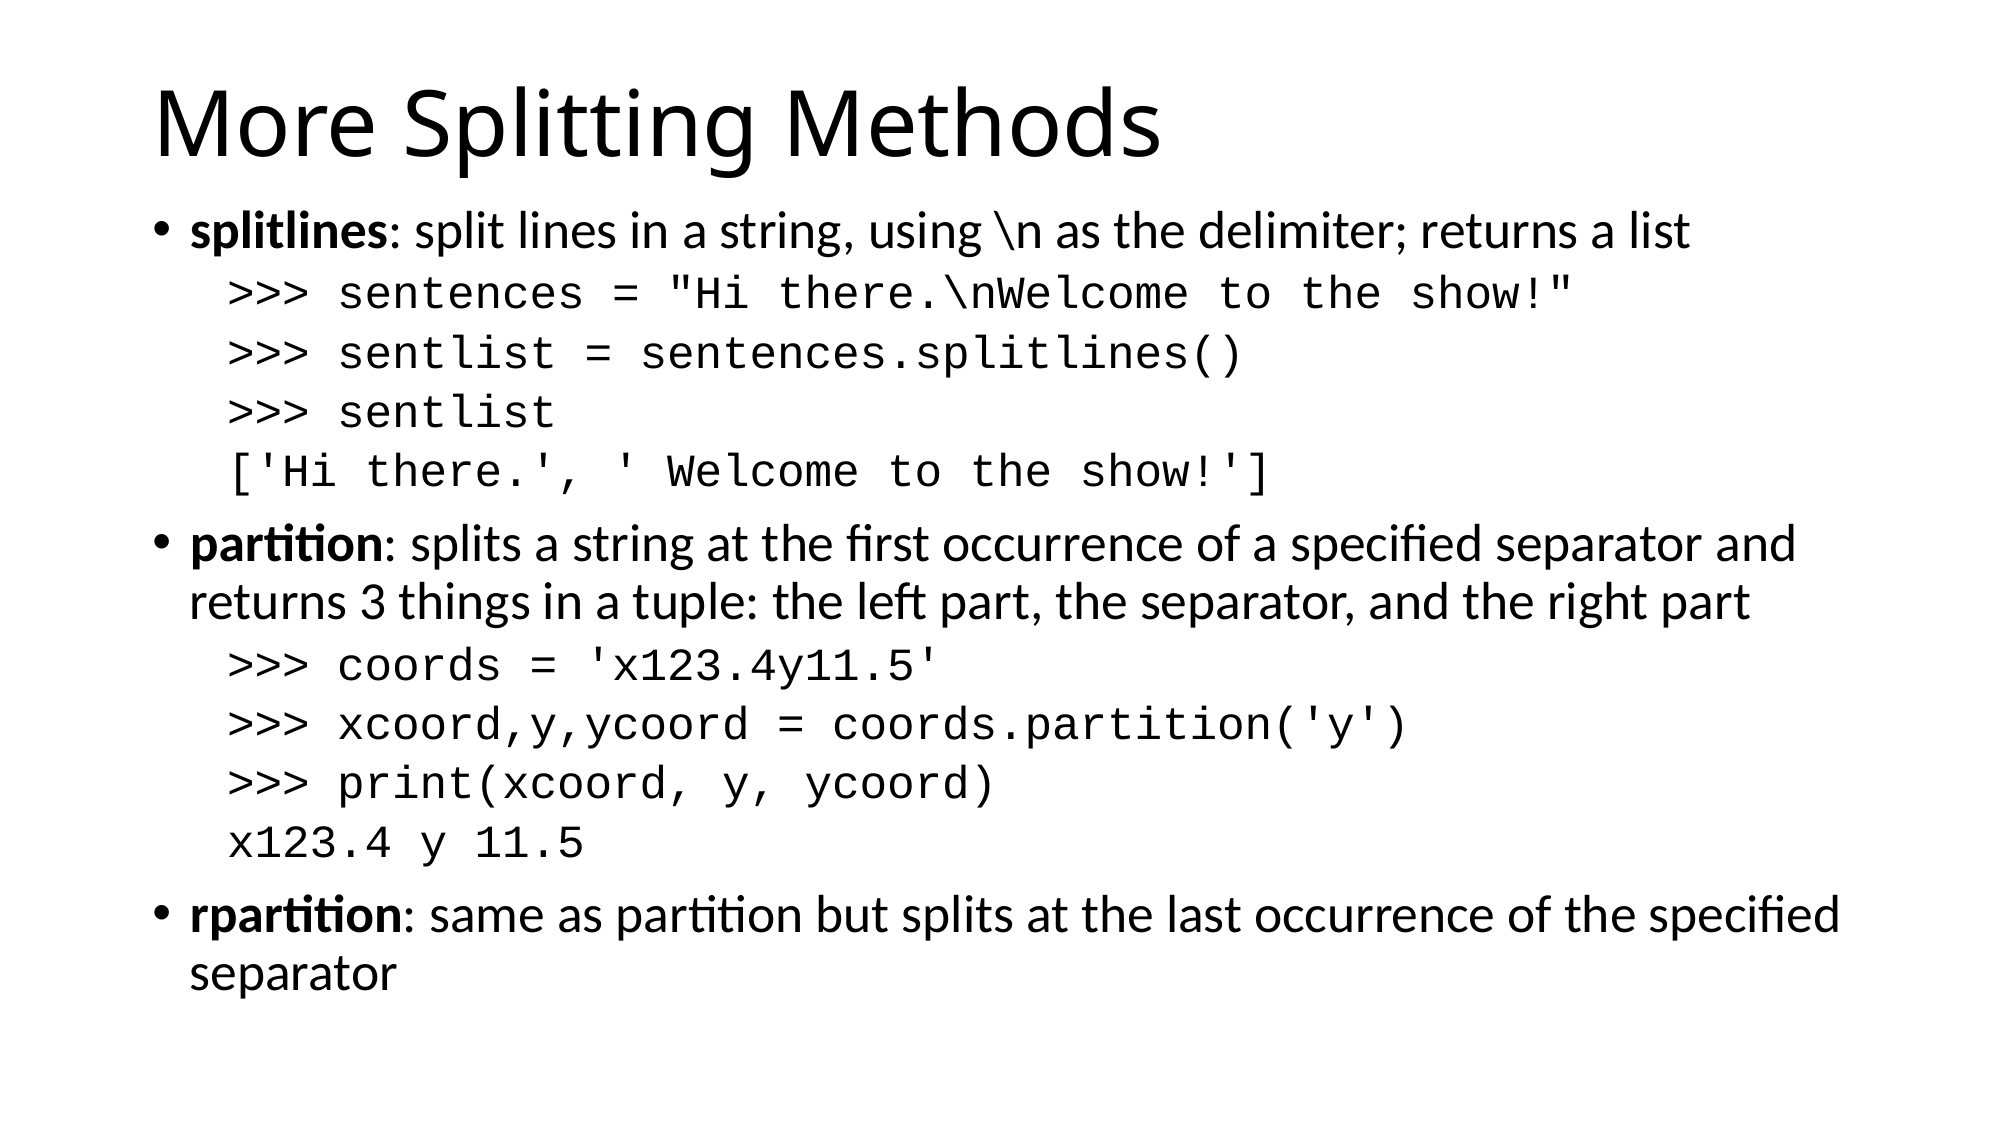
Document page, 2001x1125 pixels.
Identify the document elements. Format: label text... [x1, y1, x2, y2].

title More Splitting Methods [137, 59, 1863, 194]
list splitlines: split lines in a string, using \n as the delimiter; returns a list >>> sentences = "Hi there.\nWelcome to the show!" >>> sentlist = sentences.splitlines() >>> sentlist ['Hi there.', ' Welcome to the show!'] partition: splits a string at the first occurrence of a specified separator and returns 3 things in a tuple: the left part, the separator, and the right part >>> coords = 'x123.4y11.5' >>> xcoord,y,ycoord = coords.partition('y') >>> print(xcoord, y, ycoord) x123.4 y 11.5 rpartition: same as partition but splits at the last occurrence of the specified separator [137, 194, 1863, 1014]
